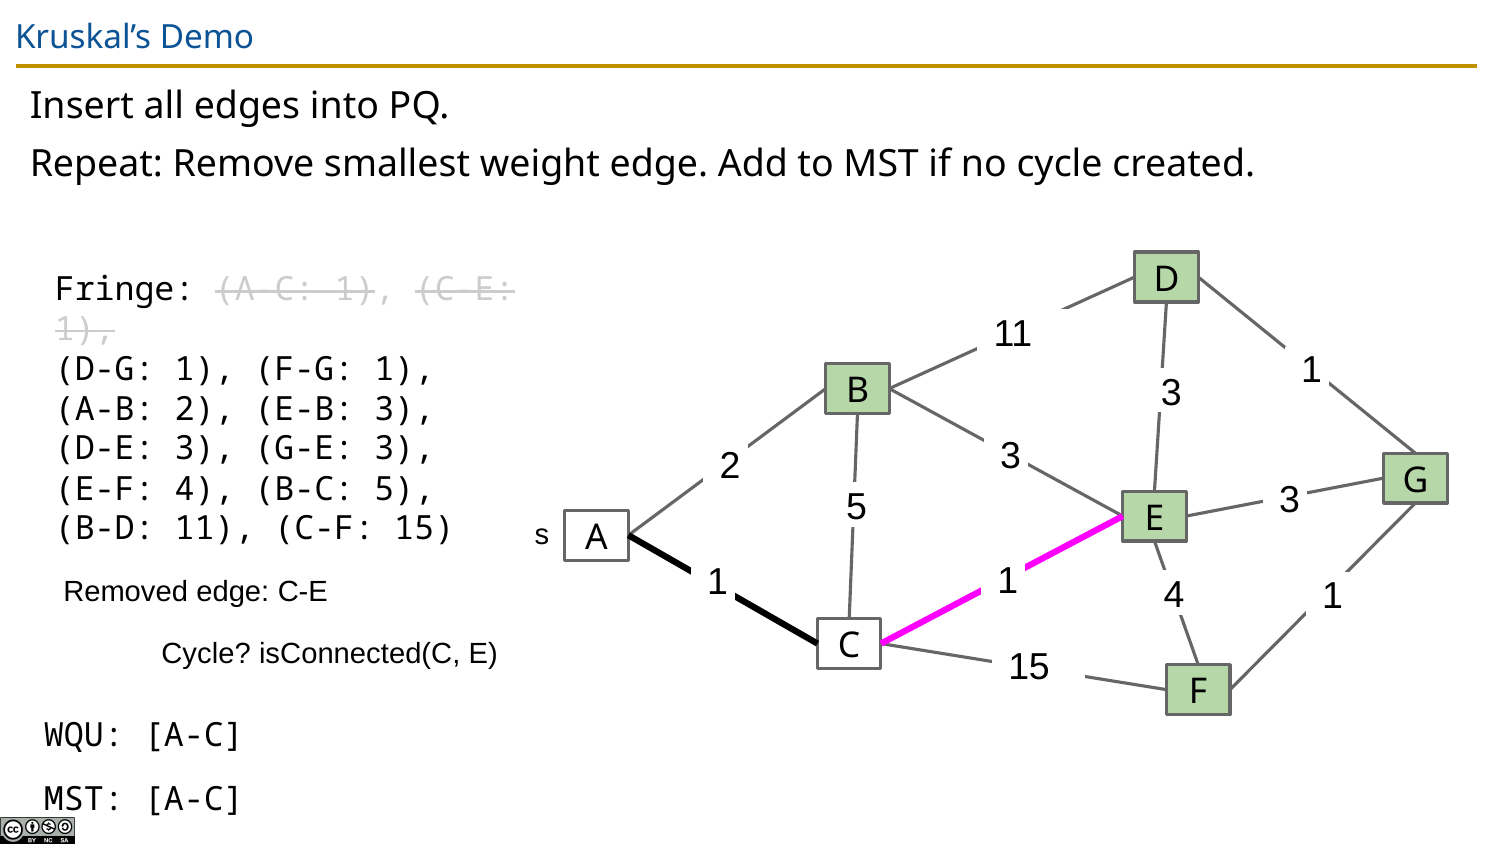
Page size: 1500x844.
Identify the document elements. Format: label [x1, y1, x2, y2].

title [0, 0, 1398, 65]
list [14, 66, 1475, 213]
picture [0, 817, 75, 844]
text_box [28, 252, 1448, 829]
